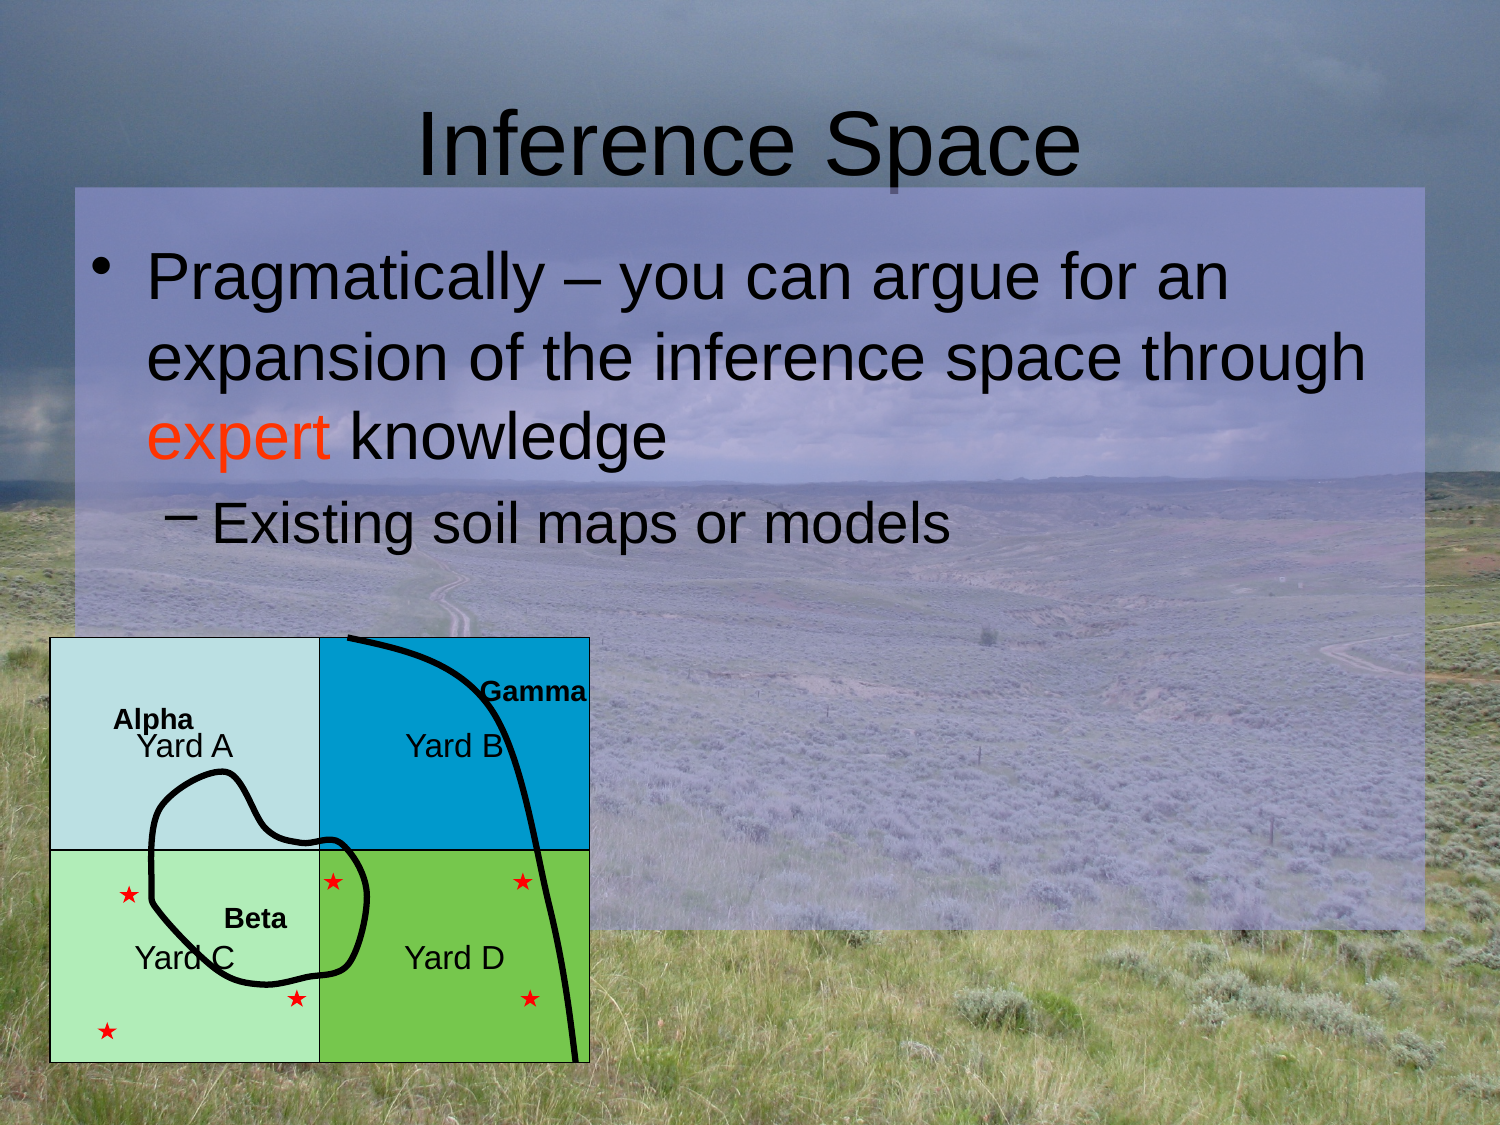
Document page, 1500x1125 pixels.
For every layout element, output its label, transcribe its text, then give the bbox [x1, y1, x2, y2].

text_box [49, 637, 603, 1063]
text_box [99, 874, 538, 1038]
title Inference Space [74, 44, 1426, 187]
list Pragmatically – you can argue for an expansion of the inference space through expert knowledge Existing soil maps or models [74, 187, 1426, 931]
picture [0, 0, 1500, 1125]
